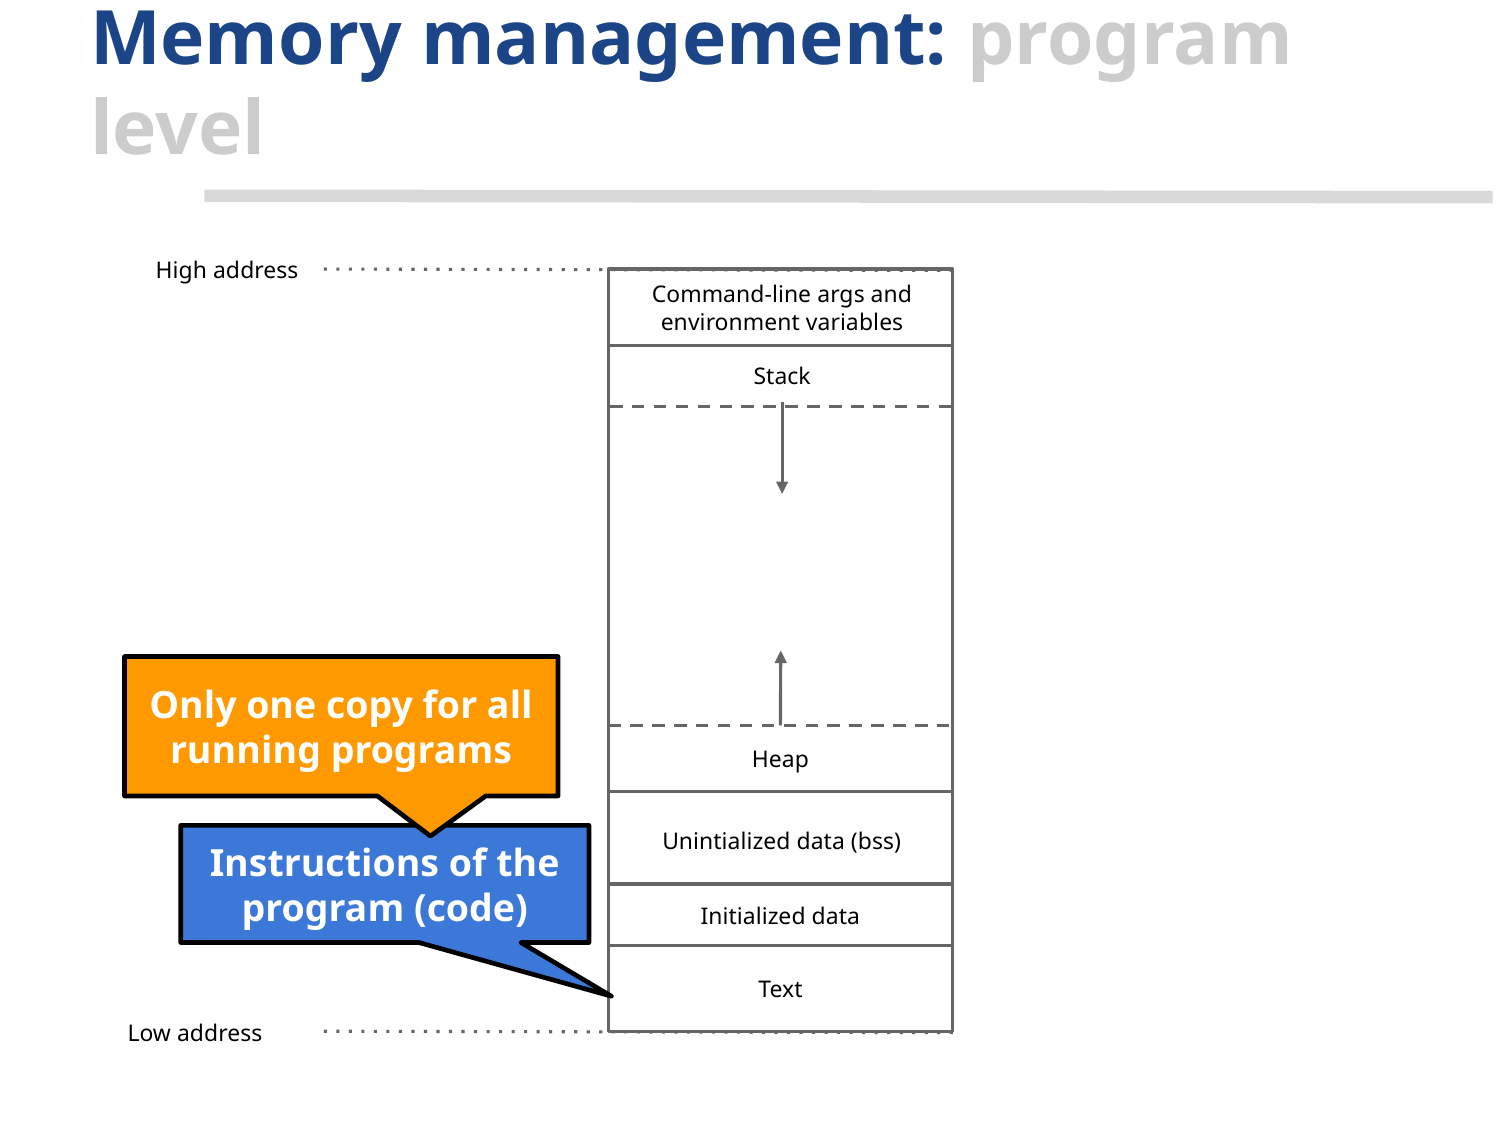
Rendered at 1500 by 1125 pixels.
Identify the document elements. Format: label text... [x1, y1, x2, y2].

title Memory management: program level [75, 45, 1486, 185]
text_box Initialized data [608, 888, 953, 942]
text_box Low address [112, 1005, 356, 1059]
text_box Command-line args and environment variables [610, 277, 955, 345]
text_box High address [140, 243, 384, 297]
title Pointers [613, 726, 948, 732]
text_box Heap [608, 732, 953, 791]
text_box Text [608, 951, 953, 1027]
text_box Unintialized data (bss) [609, 796, 954, 883]
text_box 5 [320, 271, 384, 277]
title Pointers [610, 271, 953, 277]
text_box Stack [610, 352, 955, 403]
title Pointers [320, 1033, 356, 1039]
text_box Instructions of the program (code) [180, 825, 612, 997]
text_box Only one copy for all running programs [124, 656, 559, 837]
text_box counter [784, 407, 950, 416]
text_box counter [614, 407, 781, 418]
text_box [608, 411, 953, 725]
